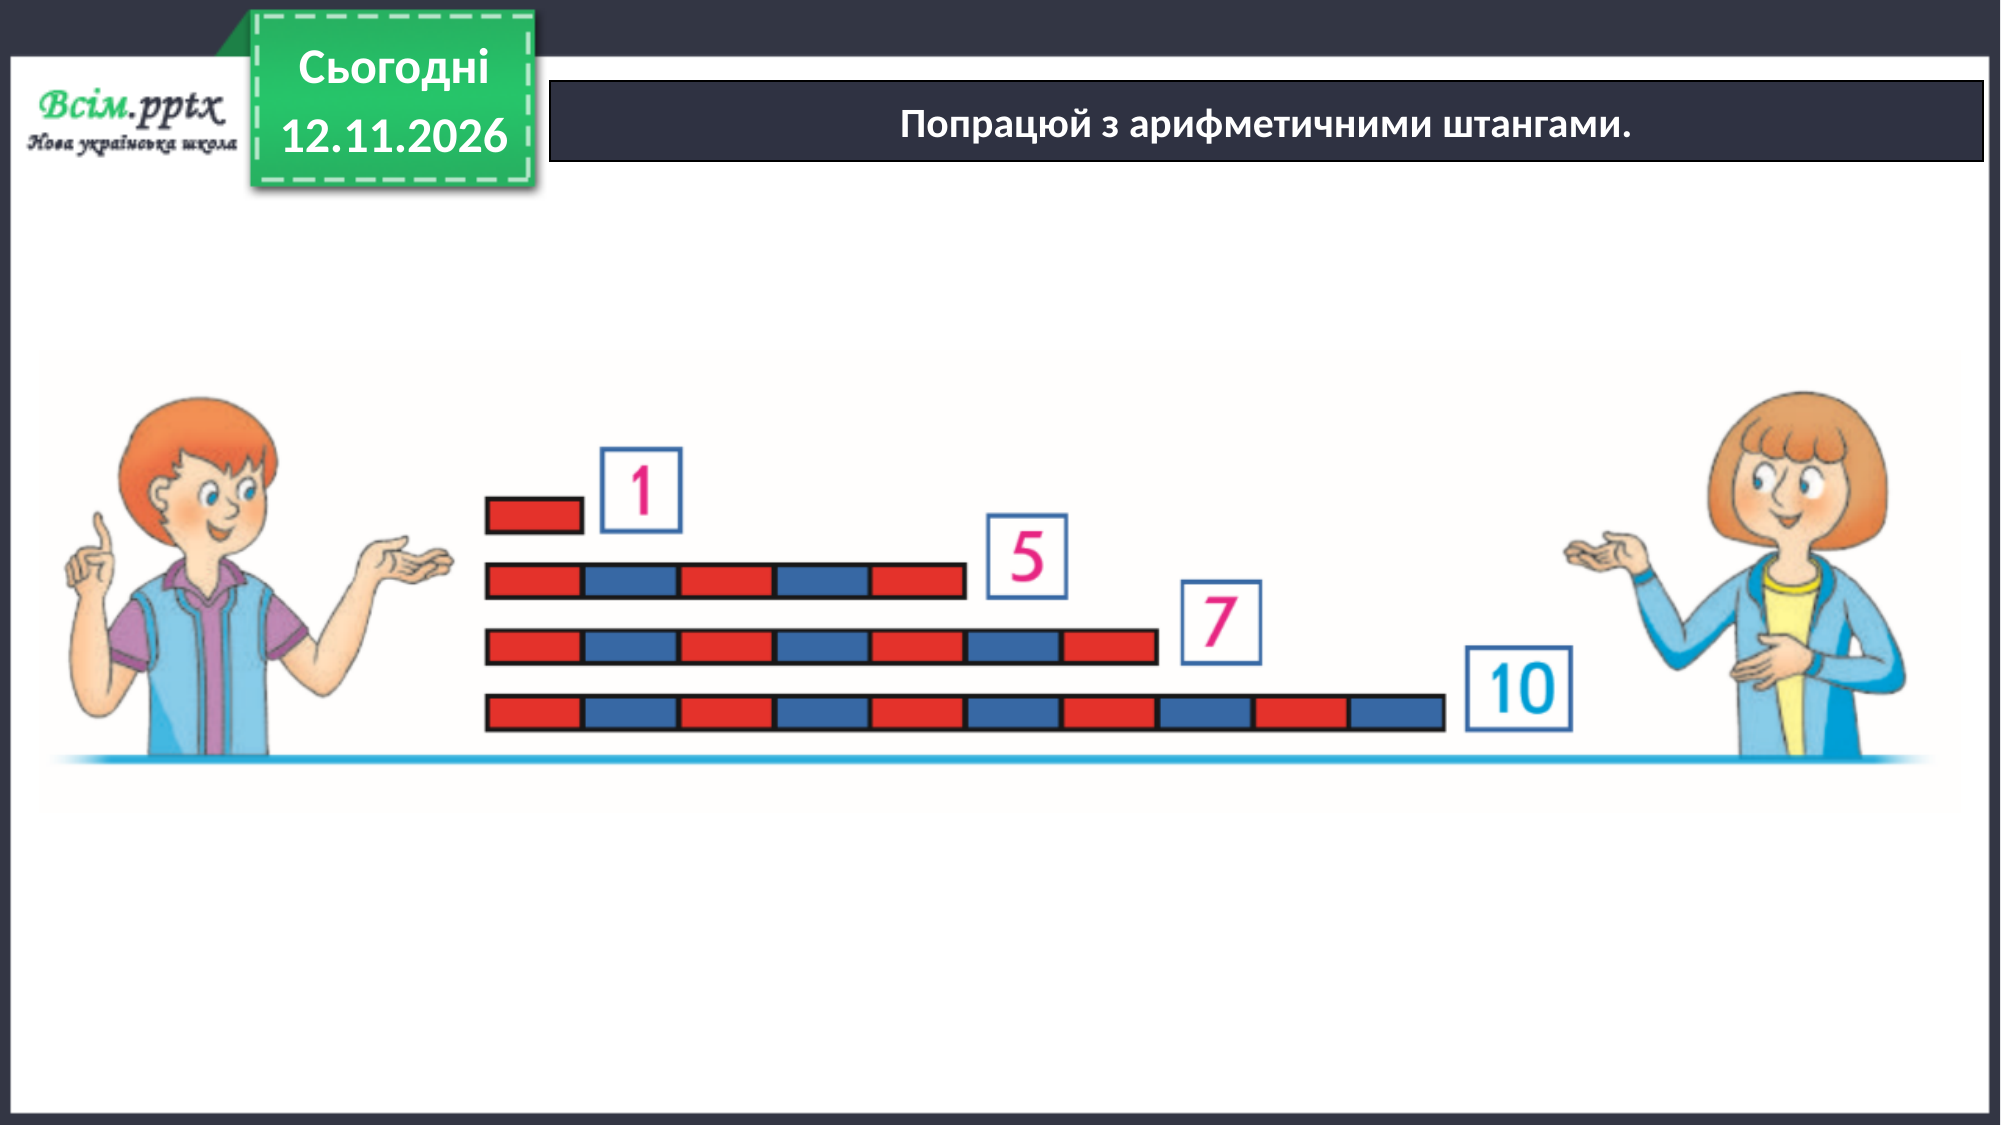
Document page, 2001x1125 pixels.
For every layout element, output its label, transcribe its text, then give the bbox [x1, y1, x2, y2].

text_box Попрацюй з арифметичними штангами. [549, 80, 1984, 162]
picture [0, 0, 2001, 1125]
text_box 20.04.2022 [263, 101, 524, 164]
text_box Сьогодні [284, 26, 535, 101]
